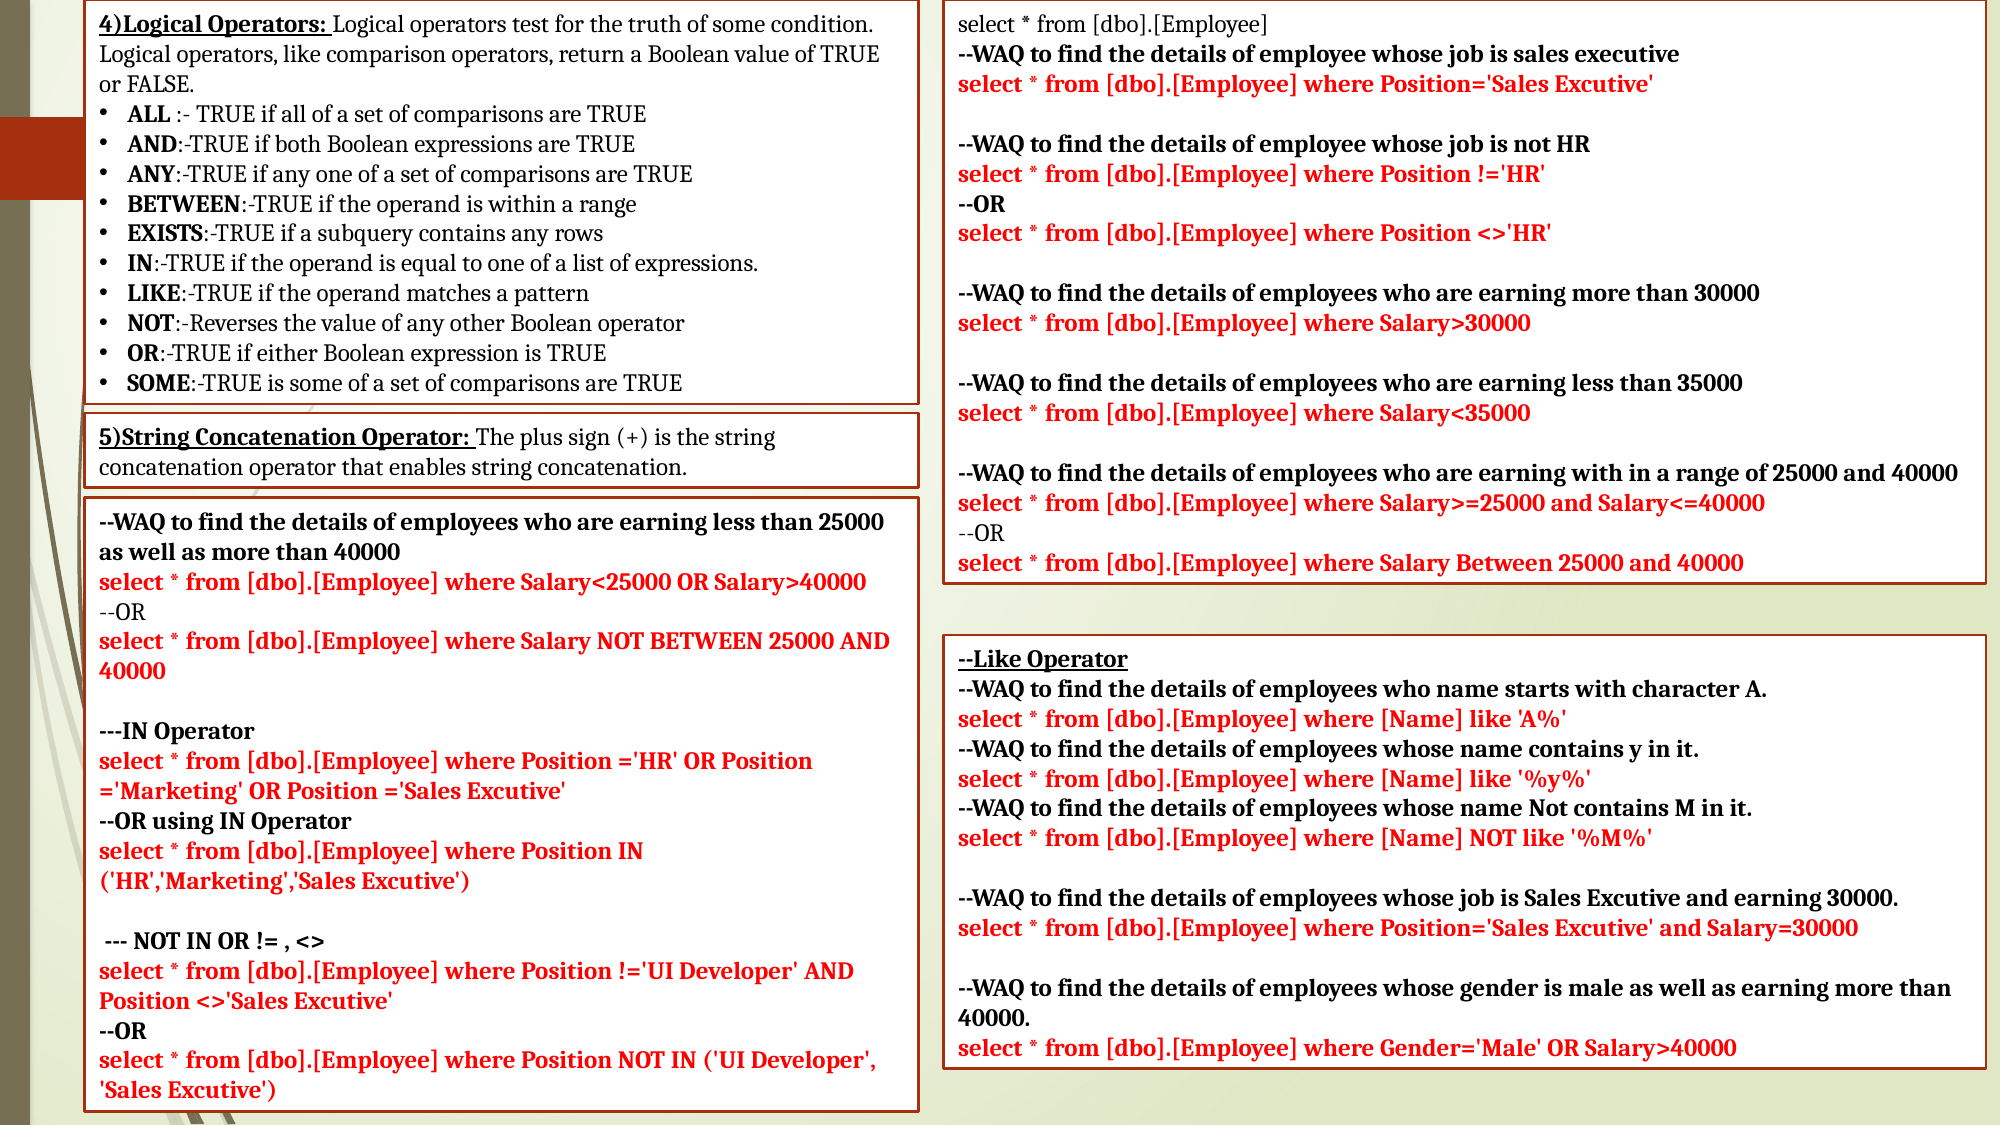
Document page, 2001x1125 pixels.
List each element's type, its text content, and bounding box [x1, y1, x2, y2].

text_box 5)String Concatenation Operator: The plus sign (+) is the string concatenation operator that enables string concatenation. [83, 412, 920, 489]
text_box --Like Operator --WAQ to find the details of employees who name starts with character A. select * from [dbo].[Employee] where [Name] like 'A%' --WAQ to find the details of employees whose name contains y in it. select * from [dbo].[Employee] where [Name] like '%y%' --WAQ to find the details of employees whose name Not contains M in it. select * from [dbo].[Employee] where [Name] NOT like '%M%' --WAQ to find the details of employees whose job is Sales Excutive and earning 30000. select * from [dbo].[Employee] where Position='Sales Excutive' and Salary=30000 --WAQ to find the details of employees whose gender is male as well as earning more than 40000. select * from [dbo].[Employee] where Gender='Male' OR Salary>40000 [942, 634, 1987, 1070]
text_box --WAQ to find the details of employees who are earning less than 25000 as well as more than 40000 select * from [dbo].[Employee] where Salary<25000 OR Salary>40000 --OR select * from [dbo].[Employee] where Salary NOT BETWEEN 25000 AND 40000 ---IN Operator select * from [dbo].[Employee] where Position ='HR' OR Position ='Marketing' OR Position ='Sales Excutive' --OR using IN Operator select * from [dbo].[Employee] where Position IN ('HR','Marketing','Sales Excutive') --- NOT IN OR != , <> select * from [dbo].[Employee] where Position !='UI Developer' AND Position <>'Sales Excutive' --OR select * from [dbo].[Employee] where Position NOT IN ('UI Developer', 'Sales Excutive') [83, 496, 920, 1113]
text_box select * from [dbo].[Employee] --WAQ to find the details of employee whose job is sales executive select * from [dbo].[Employee] where Position='Sales Excutive' --WAQ to find the details of employee whose job is not HR select * from [dbo].[Employee] where Position !='HR' --OR select * from [dbo].[Employee] where Position <>'HR' --WAQ to find the details of employees who are earning more than 30000 select * from [dbo].[Employee] where Salary>30000 --WAQ to find the details of employees who are earning less than 35000 select * from [dbo].[Employee] where Salary<35000 --WAQ to find the details of employees who are earning with in a range of 25000 and 40000 select * from [dbo].[Employee] where Salary>=25000 and Salary<=40000 --OR select * from [dbo].[Employee] where Salary Between 25000 and 40000 [942, 0, 1987, 585]
text_box 4)Logical Operators: Logical operators test for the truth of some condition. Logical operators, like comparison operators, return a Boolean value of TRUE or FALSE. ALL :- TRUE if all of a set of comparisons are TRUE AND:-TRUE if both Boolean expressions are TRUE ANY:-TRUE if any one of a set of comparisons are TRUE BETWEEN:-TRUE if the operand is within a range EXISTS:-TRUE if a subquery contains any rows IN:-TRUE if the operand is equal to one of a list of expressions. LIKE:-TRUE if the operand matches a pattern NOT:-Reverses the value of any other Boolean operator OR:-TRUE if either Boolean expression is TRUE SOME:-TRUE is some of a set of comparisons are TRUE [83, 0, 920, 405]
